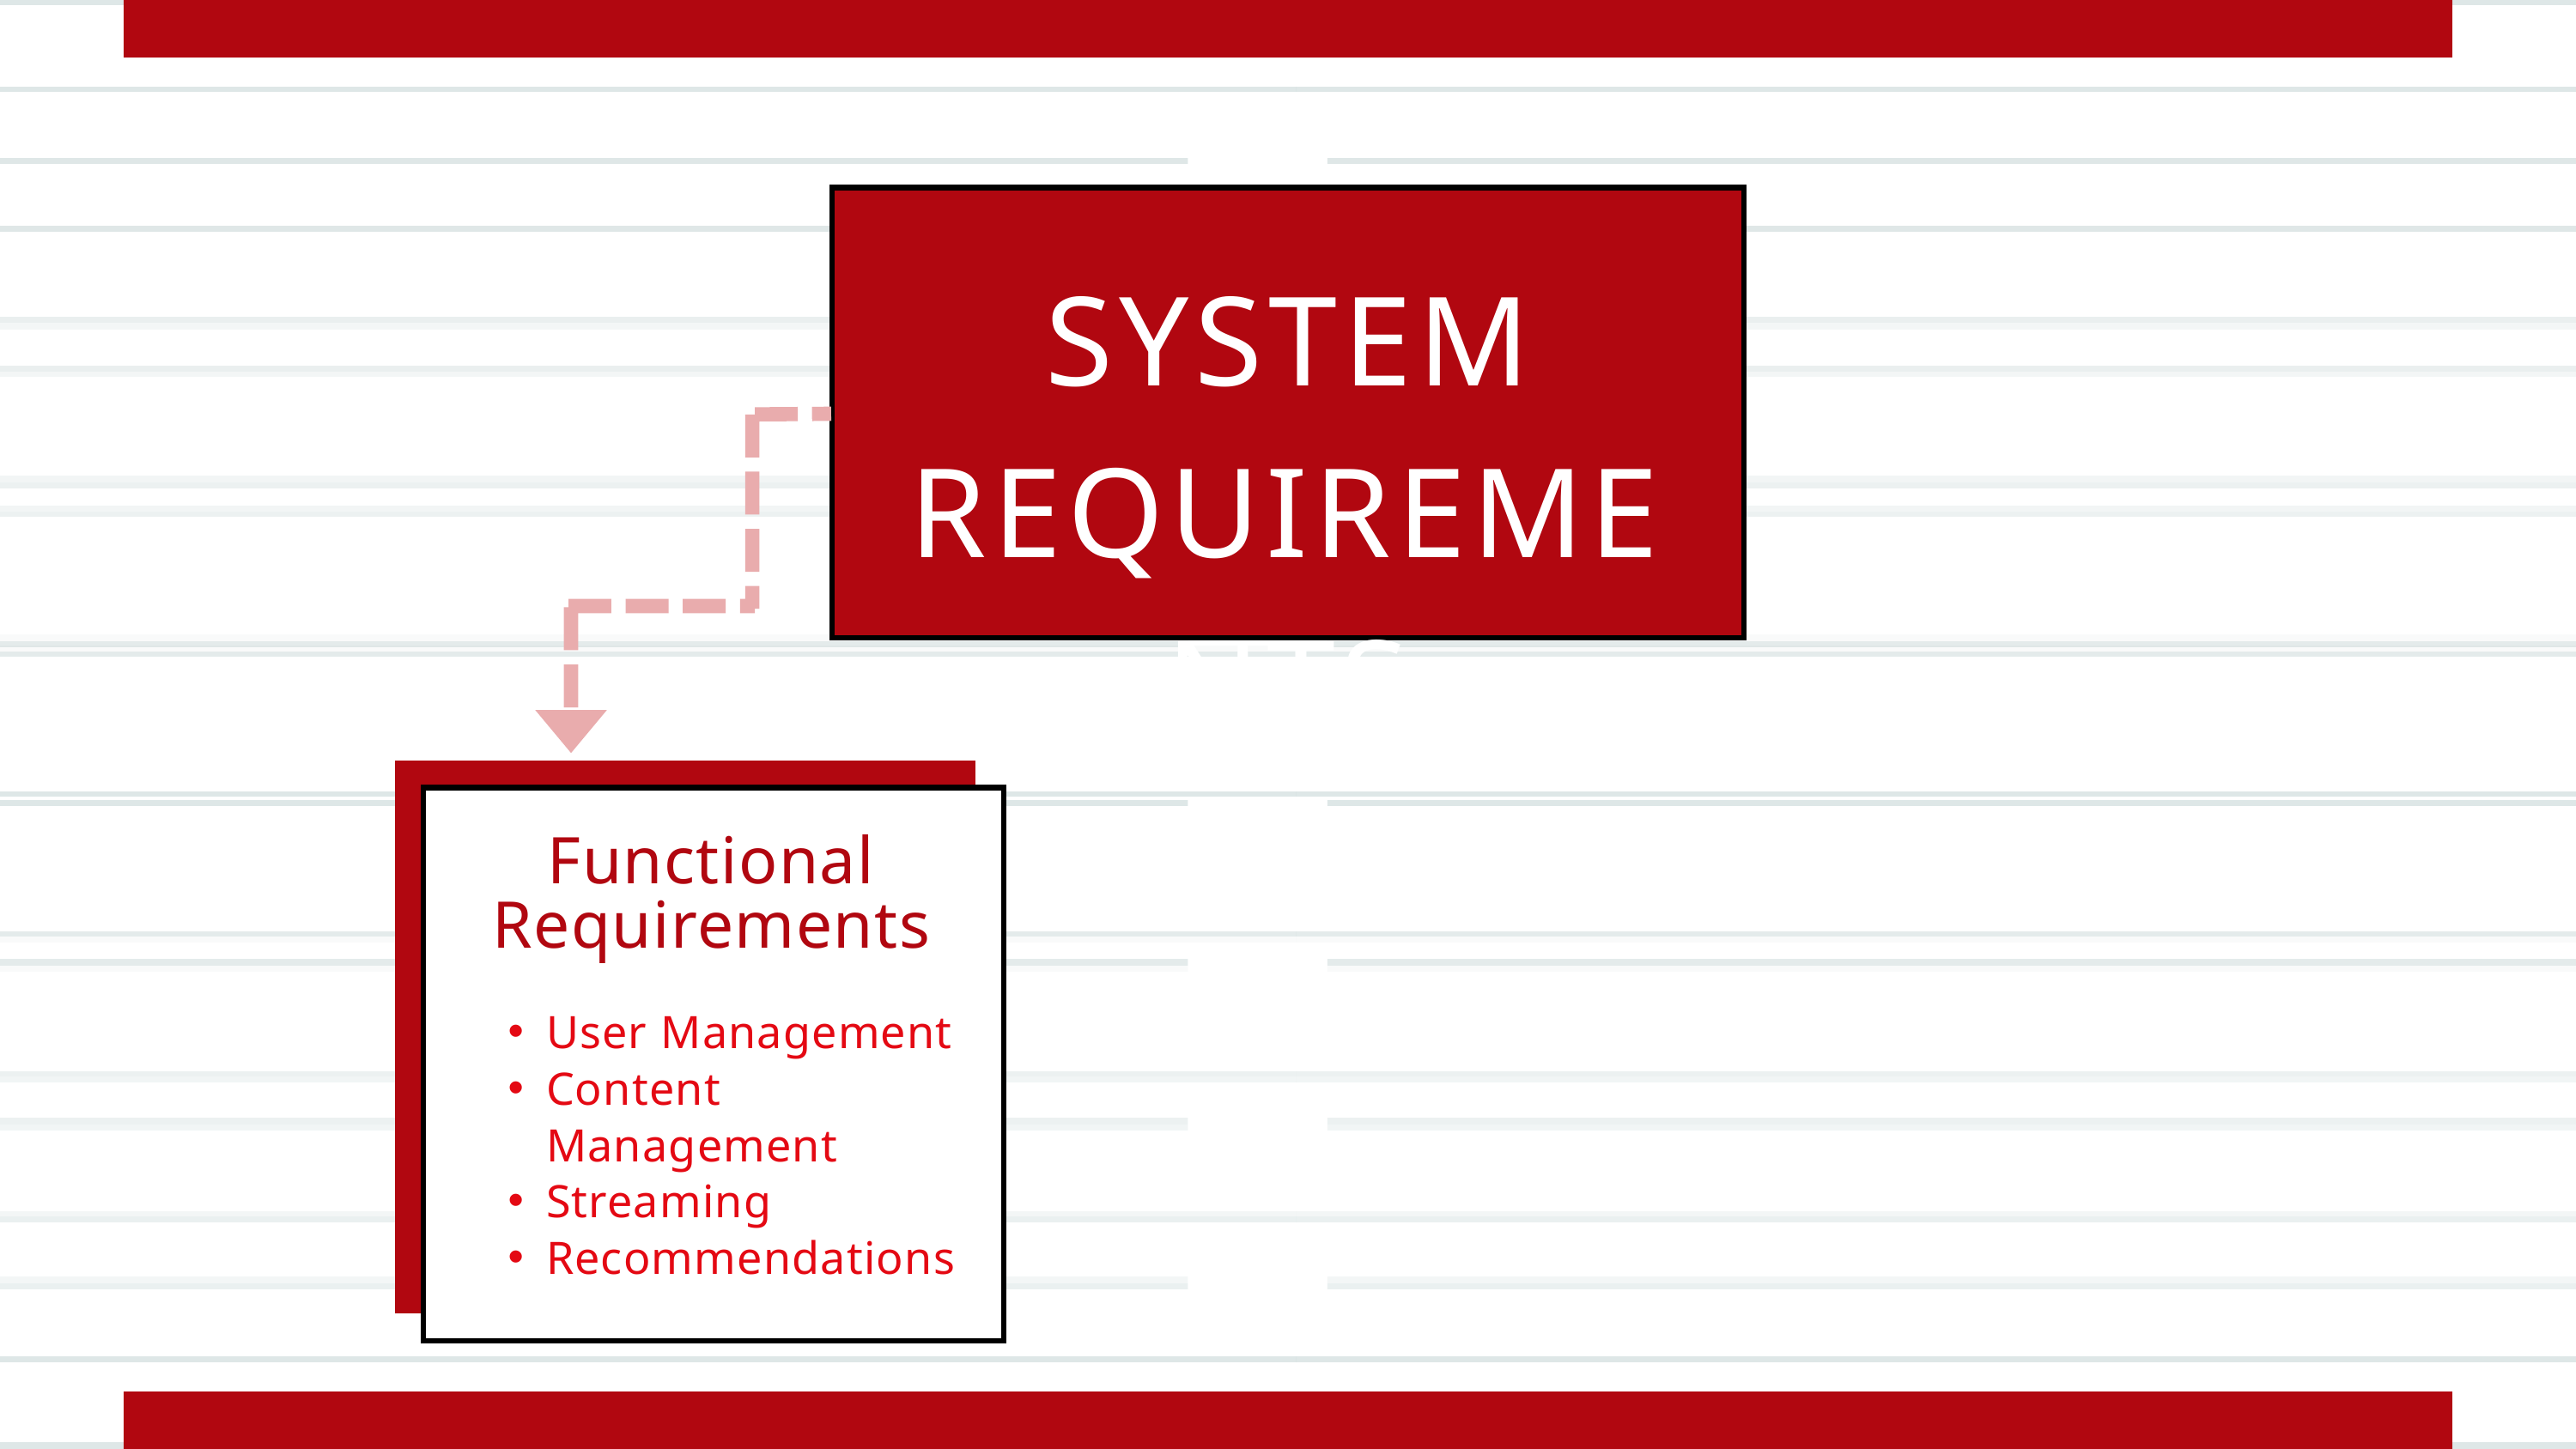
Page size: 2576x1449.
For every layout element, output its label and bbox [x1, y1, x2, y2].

text_box [394, 760, 976, 1314]
text_box [0, 0, 2576, 1449]
text_box [422, 787, 1005, 1342]
text_box [565, 408, 832, 754]
text_box [831, 187, 1744, 639]
